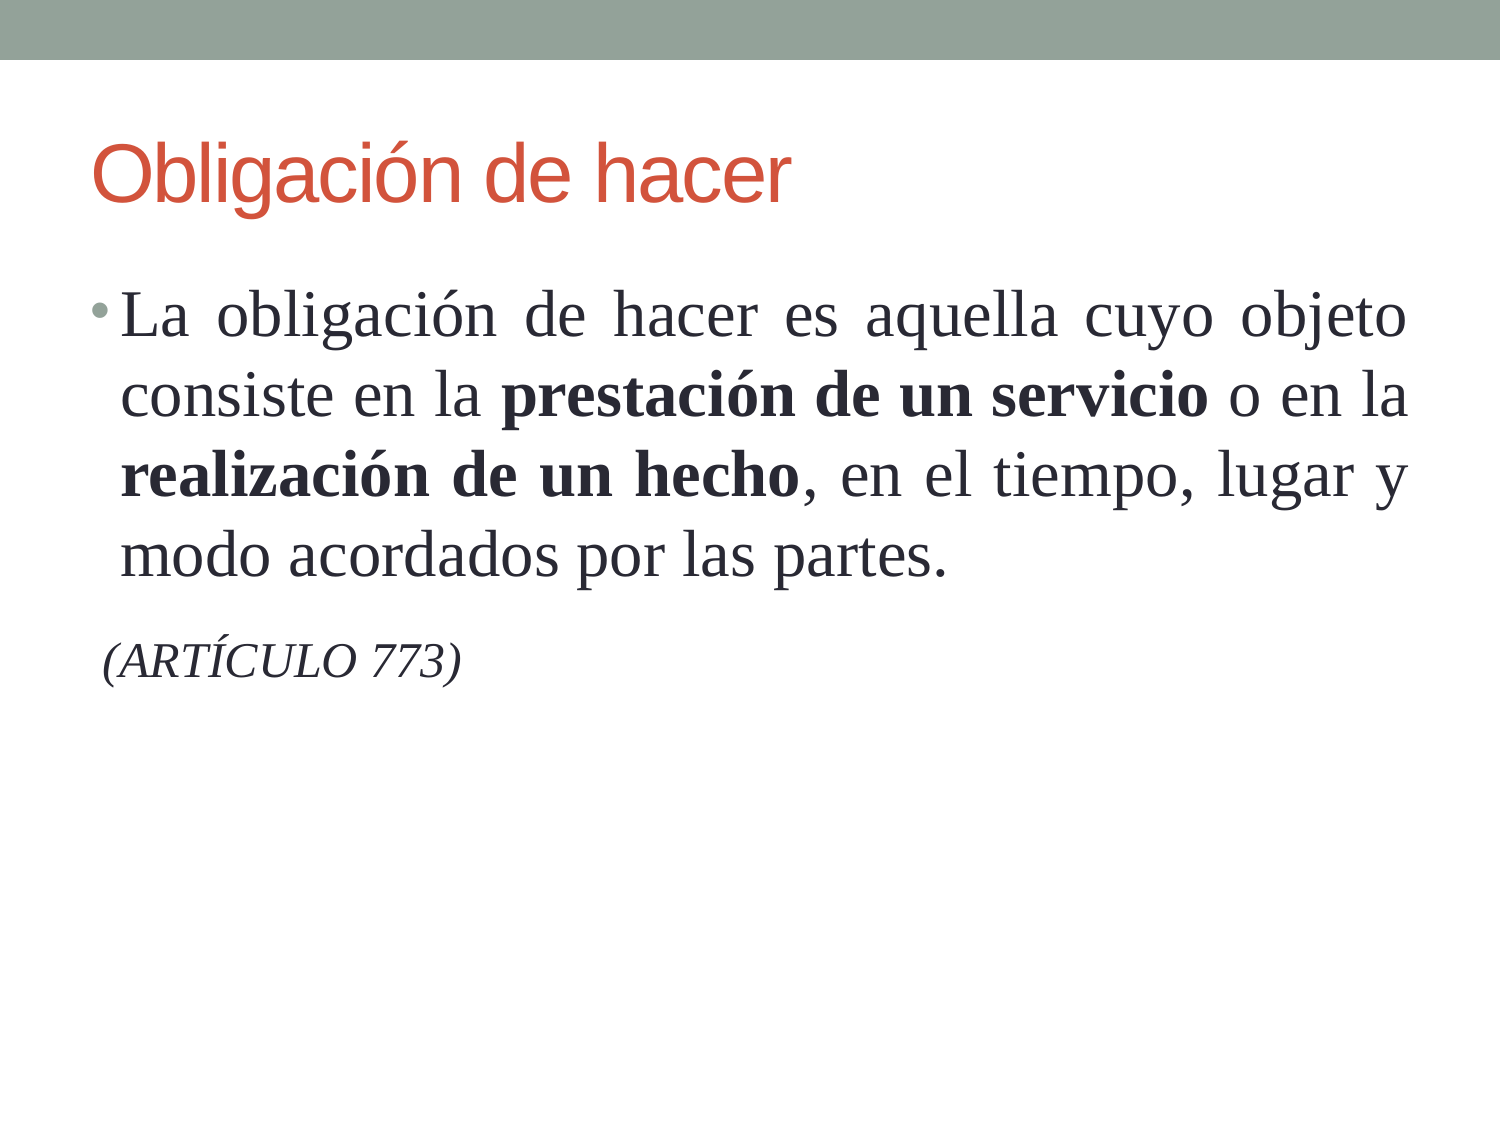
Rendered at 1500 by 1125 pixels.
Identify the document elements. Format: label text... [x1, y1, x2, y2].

list La obligación de hacer es aquella cuyo objeto consiste en la prestación de un servicio o en la realización de un hecho, en el tiempo, lugar y modo acordados por las partes. (ARTÍCULO 773) [75, 262, 1425, 1063]
title Obligación de hacer [75, 87, 1425, 250]
